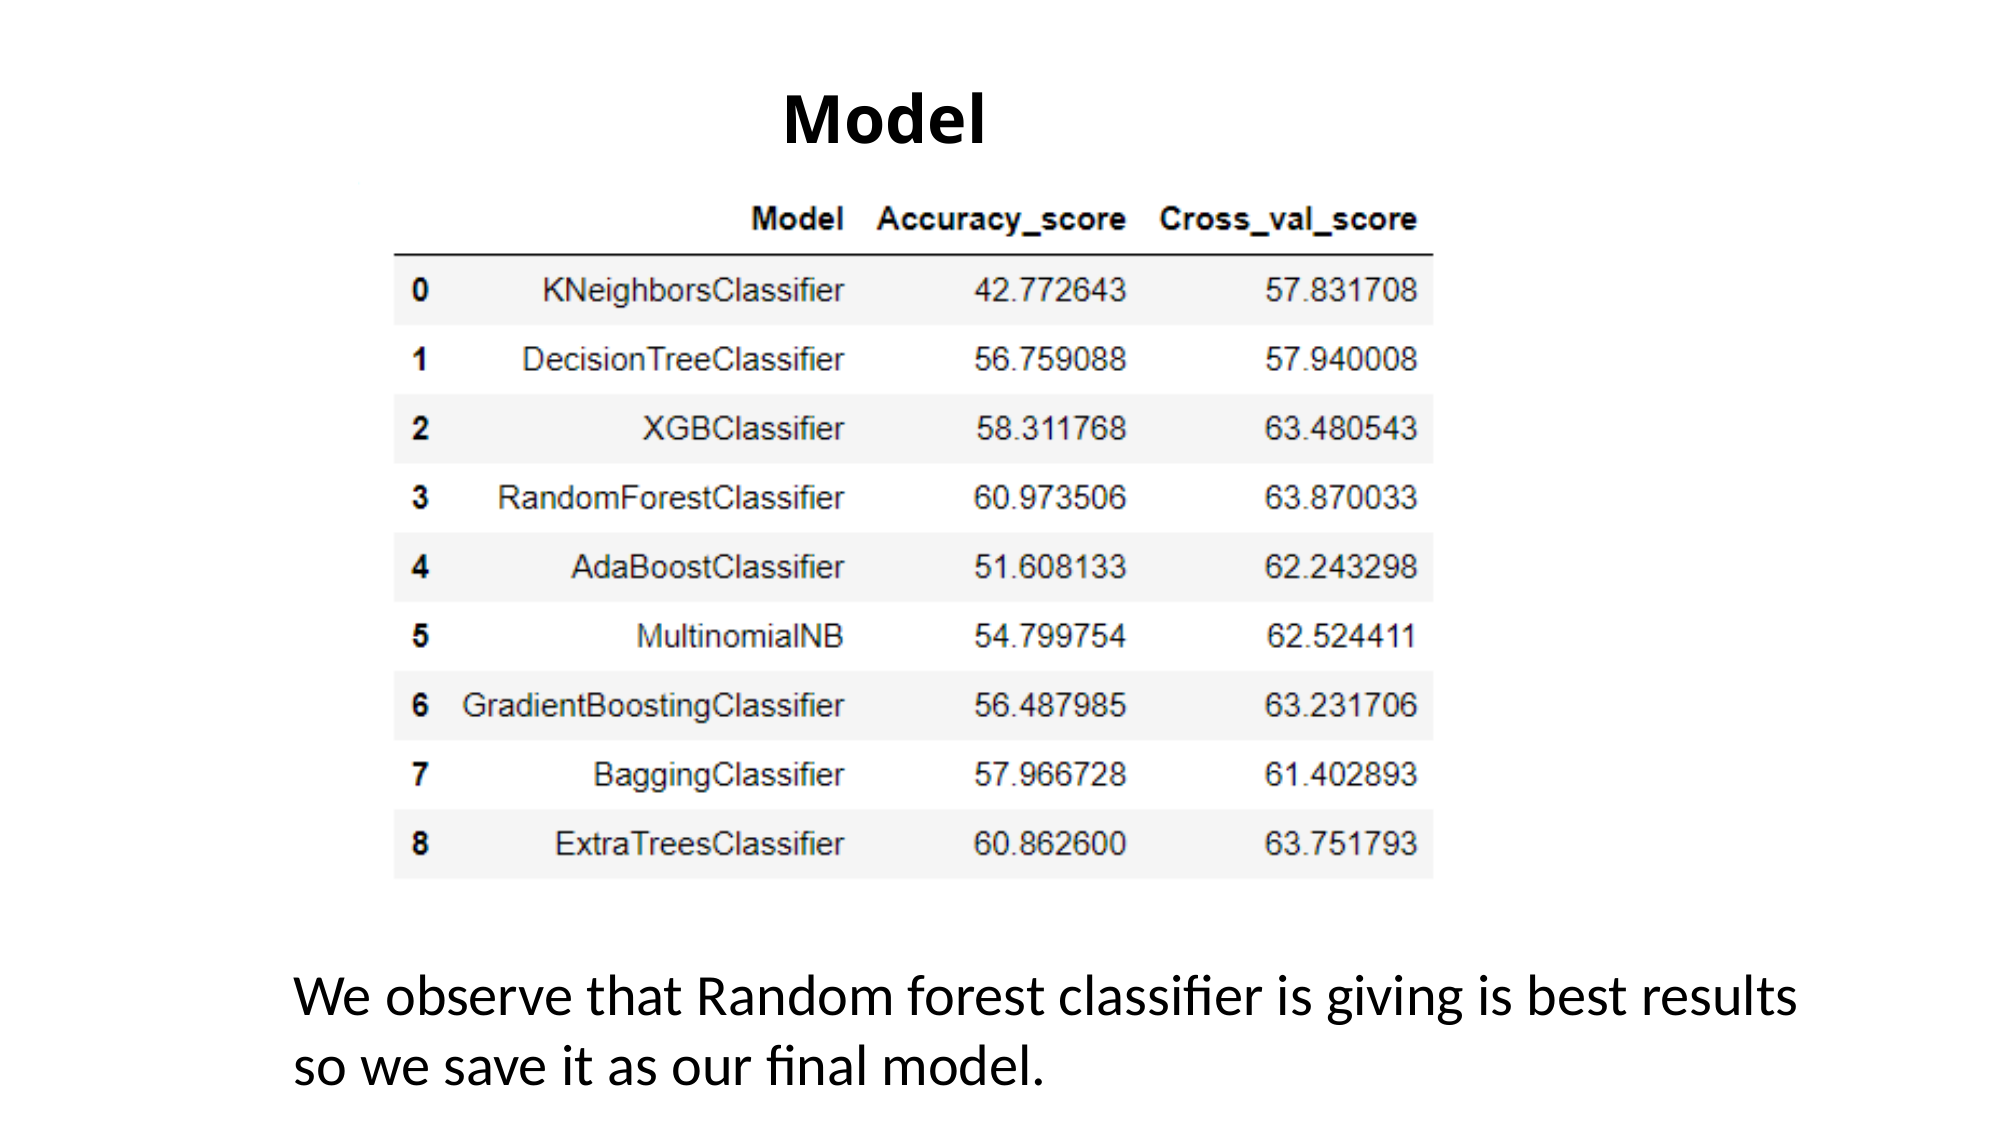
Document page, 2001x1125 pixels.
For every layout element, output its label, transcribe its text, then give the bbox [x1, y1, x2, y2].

picture [358, 172, 1602, 929]
text_box We observe that Random forest classifier is giving is best results so we save it as our final model. [278, 949, 1847, 1105]
text_box Model Dashboard​ [766, 69, 1361, 172]
